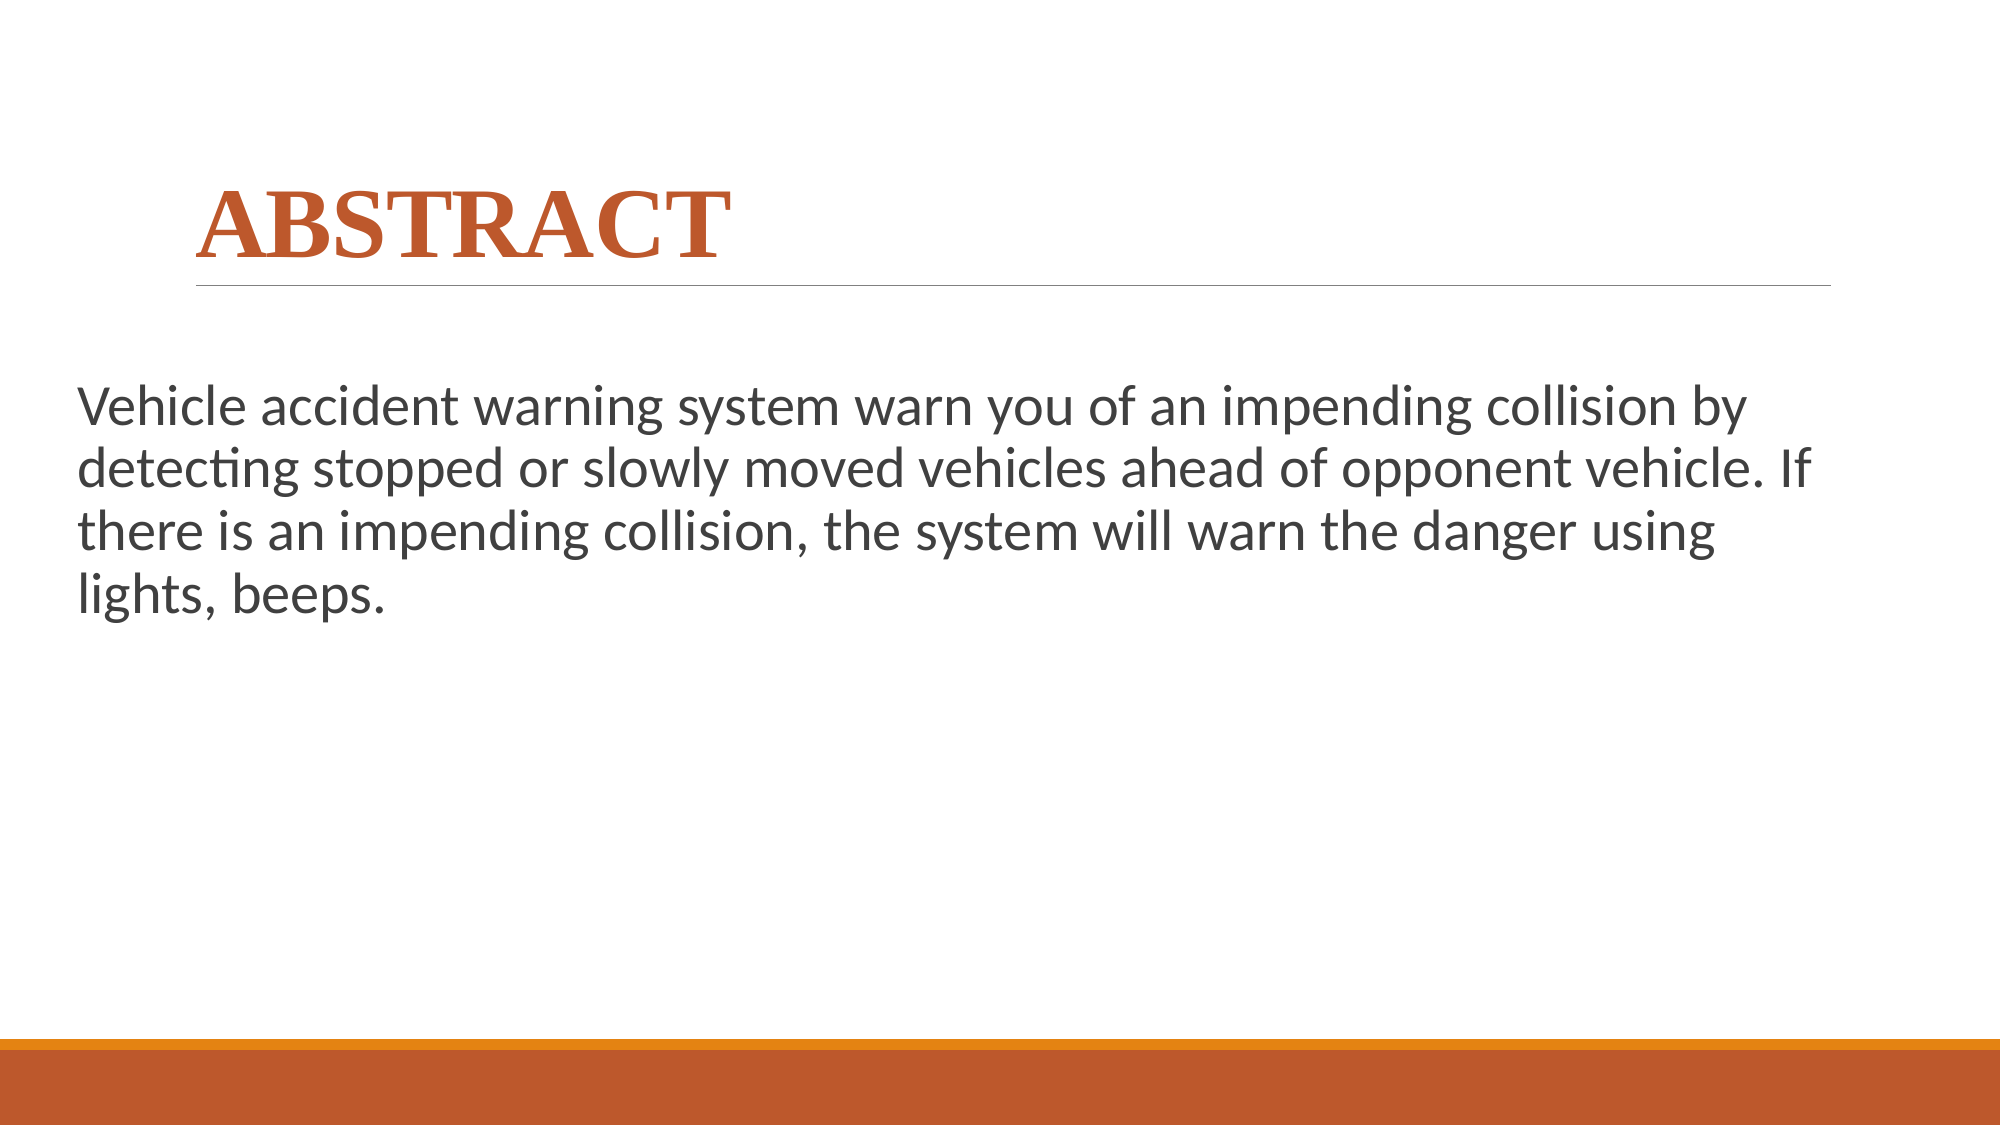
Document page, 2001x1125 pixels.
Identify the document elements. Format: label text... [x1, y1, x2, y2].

title ABSTRACT [180, 47, 1830, 285]
list Vehicle accident warning system warn you of an impending collision by detecting stopped or slowly moved vehicles ahead of opponent vehicle. If there is an impending collision, the system will warn the danger using lights, beeps. [62, 367, 1866, 1096]
